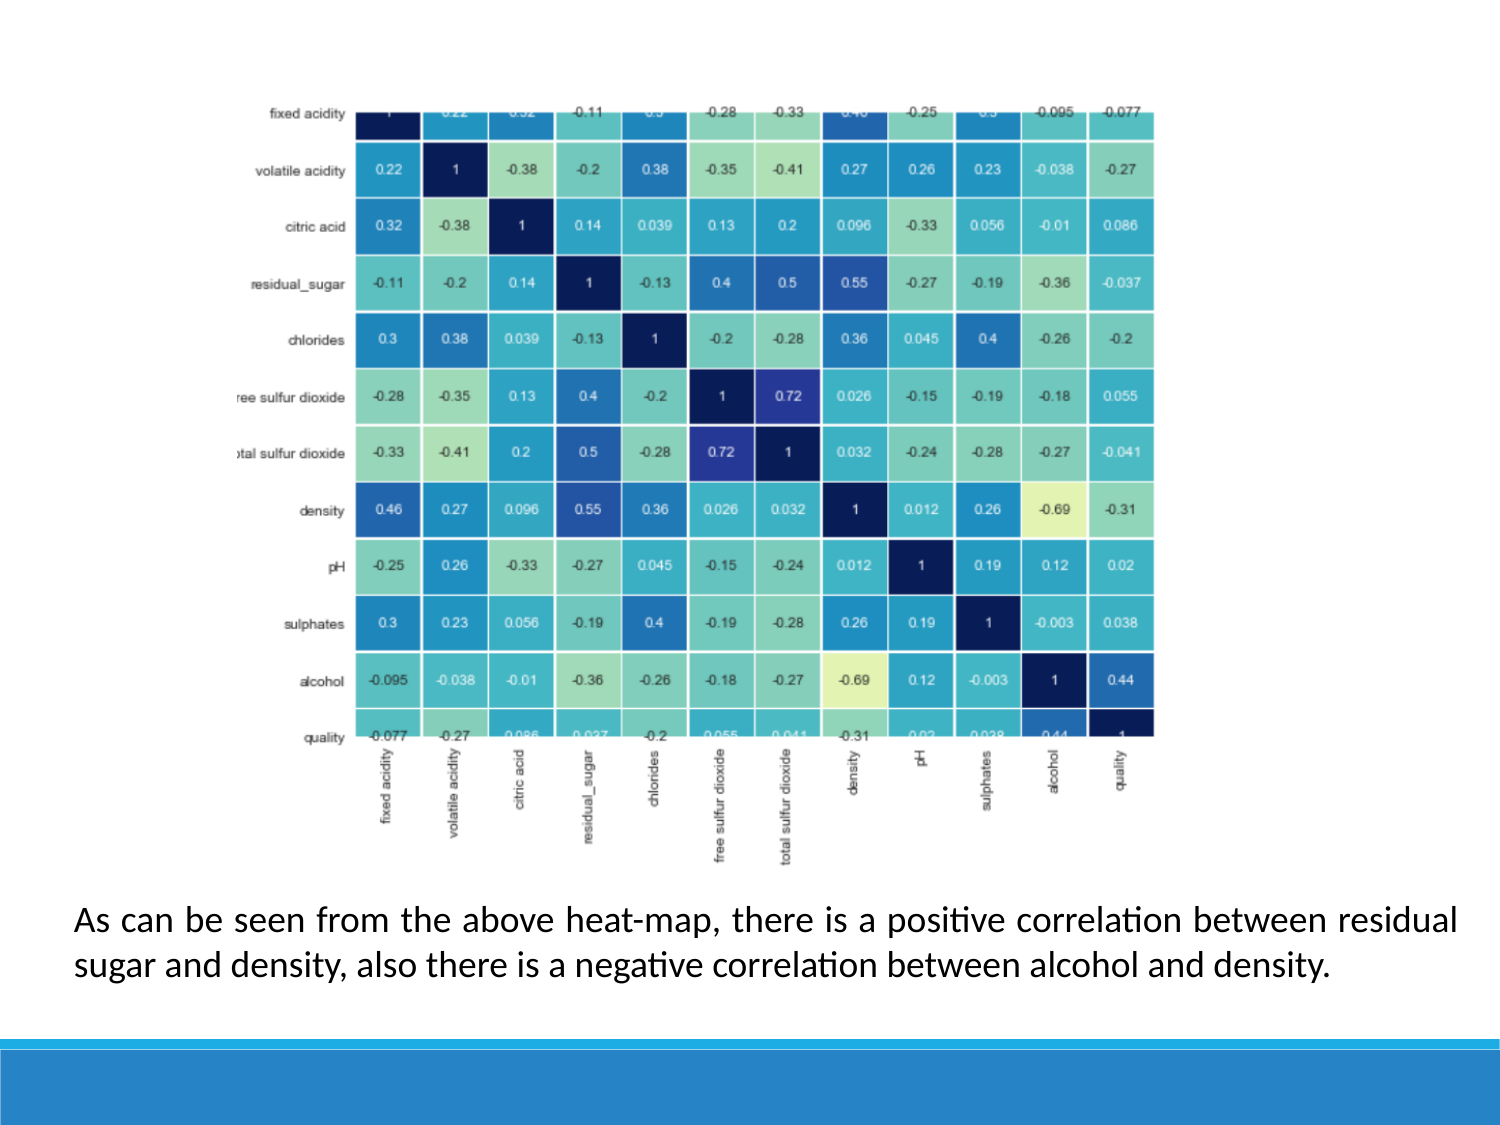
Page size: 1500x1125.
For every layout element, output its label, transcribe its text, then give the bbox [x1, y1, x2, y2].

picture [236, 99, 1194, 876]
text_box As can be seen from the above heat-map, there is a positive correlation between residual sugar and density, also there is a negative correlation between alcohol and density. [59, 887, 1475, 993]
